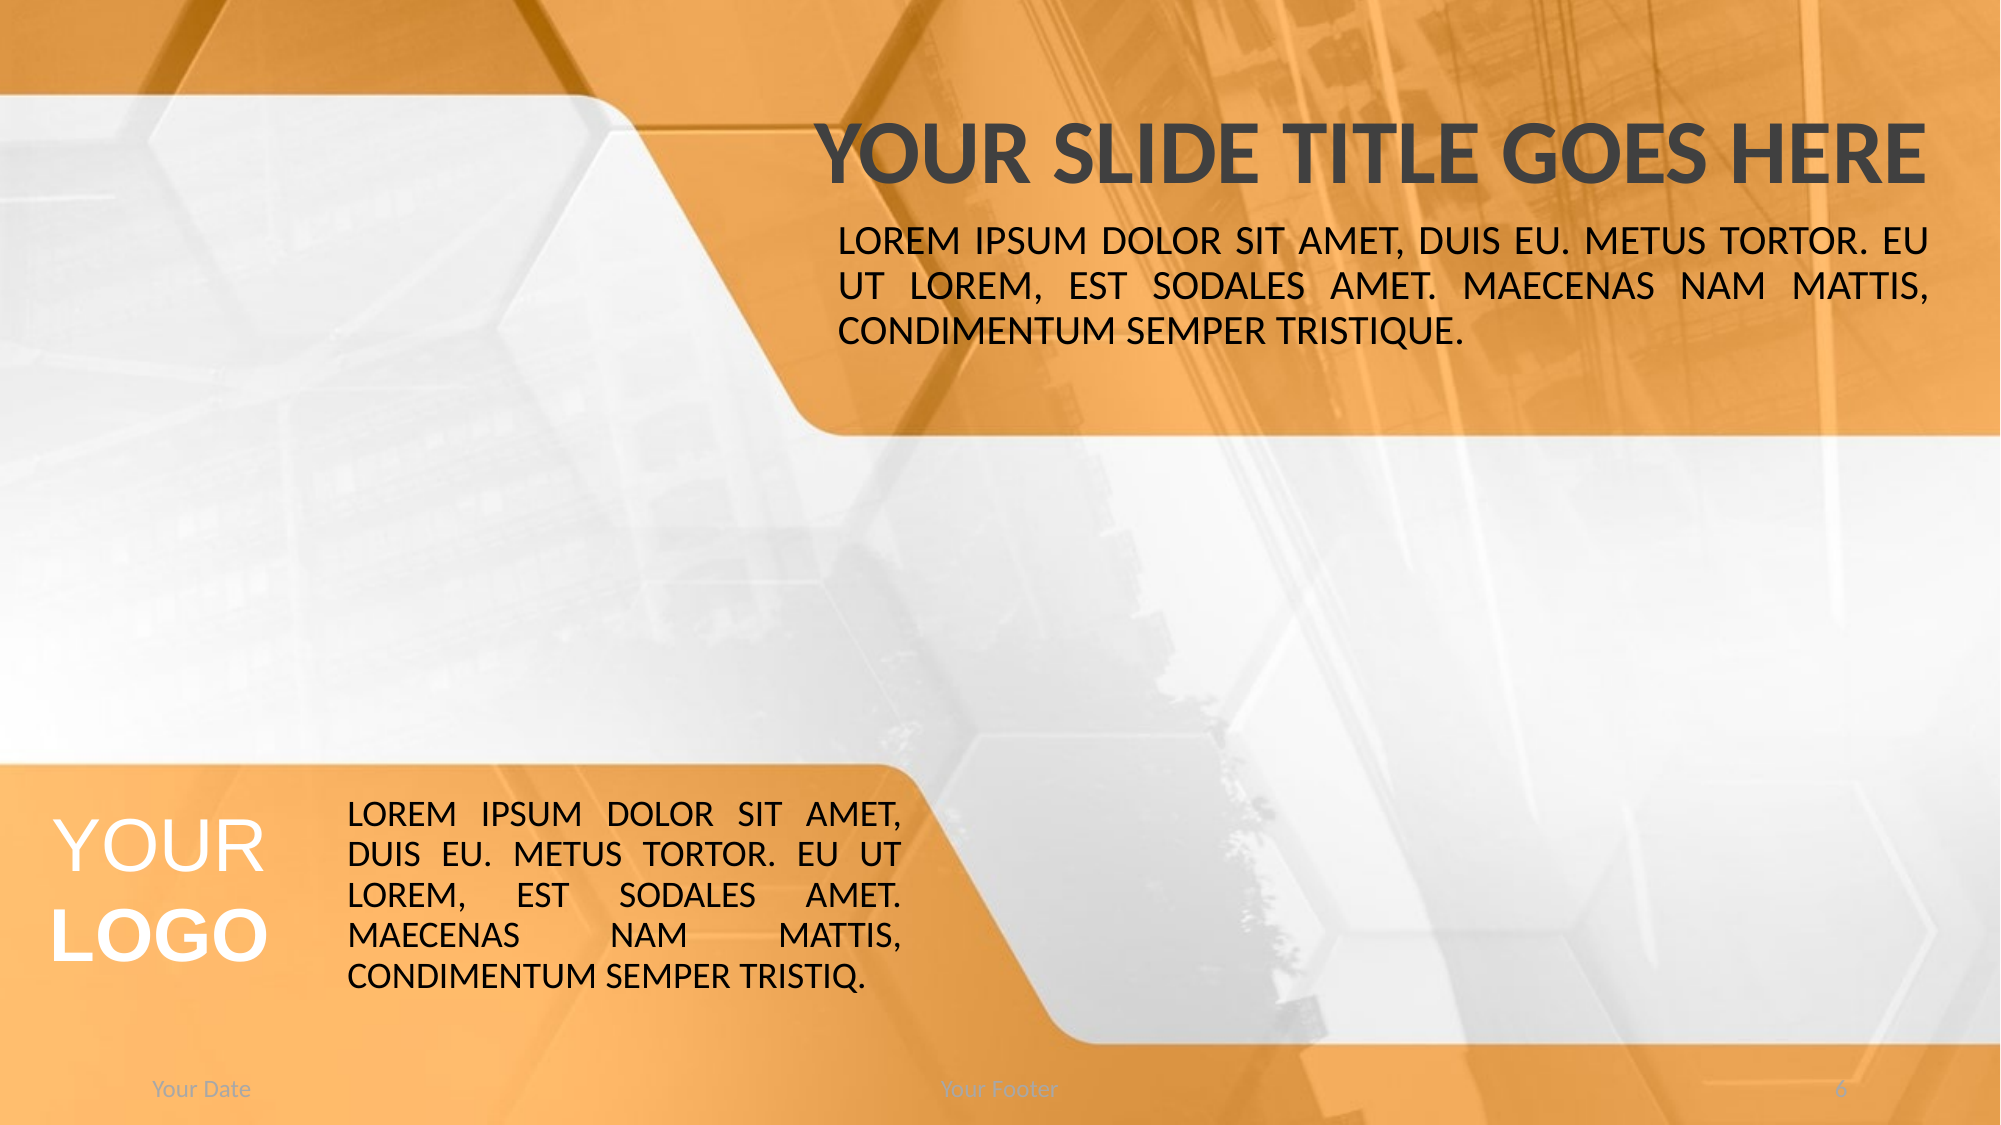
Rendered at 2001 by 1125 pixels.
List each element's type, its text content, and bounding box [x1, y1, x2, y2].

picture [0, 0, 2001, 1125]
footer Your Footer [662, 1057, 1338, 1118]
list Lorem ipsum dolor sit amet, duis eu. Metus tortor. Eu ut lorem, est sodales amet. Maecenas nam mattis, condimentum semper tristique. [822, 211, 1946, 429]
slide_number Your Date [137, 1057, 588, 1118]
slide_number 6 [1412, 1057, 1863, 1118]
title Your Slide Title Goes Here [662, 0, 1946, 212]
text_box YOUR LOGO [0, 788, 320, 984]
list Lorem ipsum dolor sit amet, duis eu. Metus tortor. Eu ut lorem, est sodales amet. Maecenas nam mattis, condimentum semper tristiq. [332, 774, 918, 1016]
